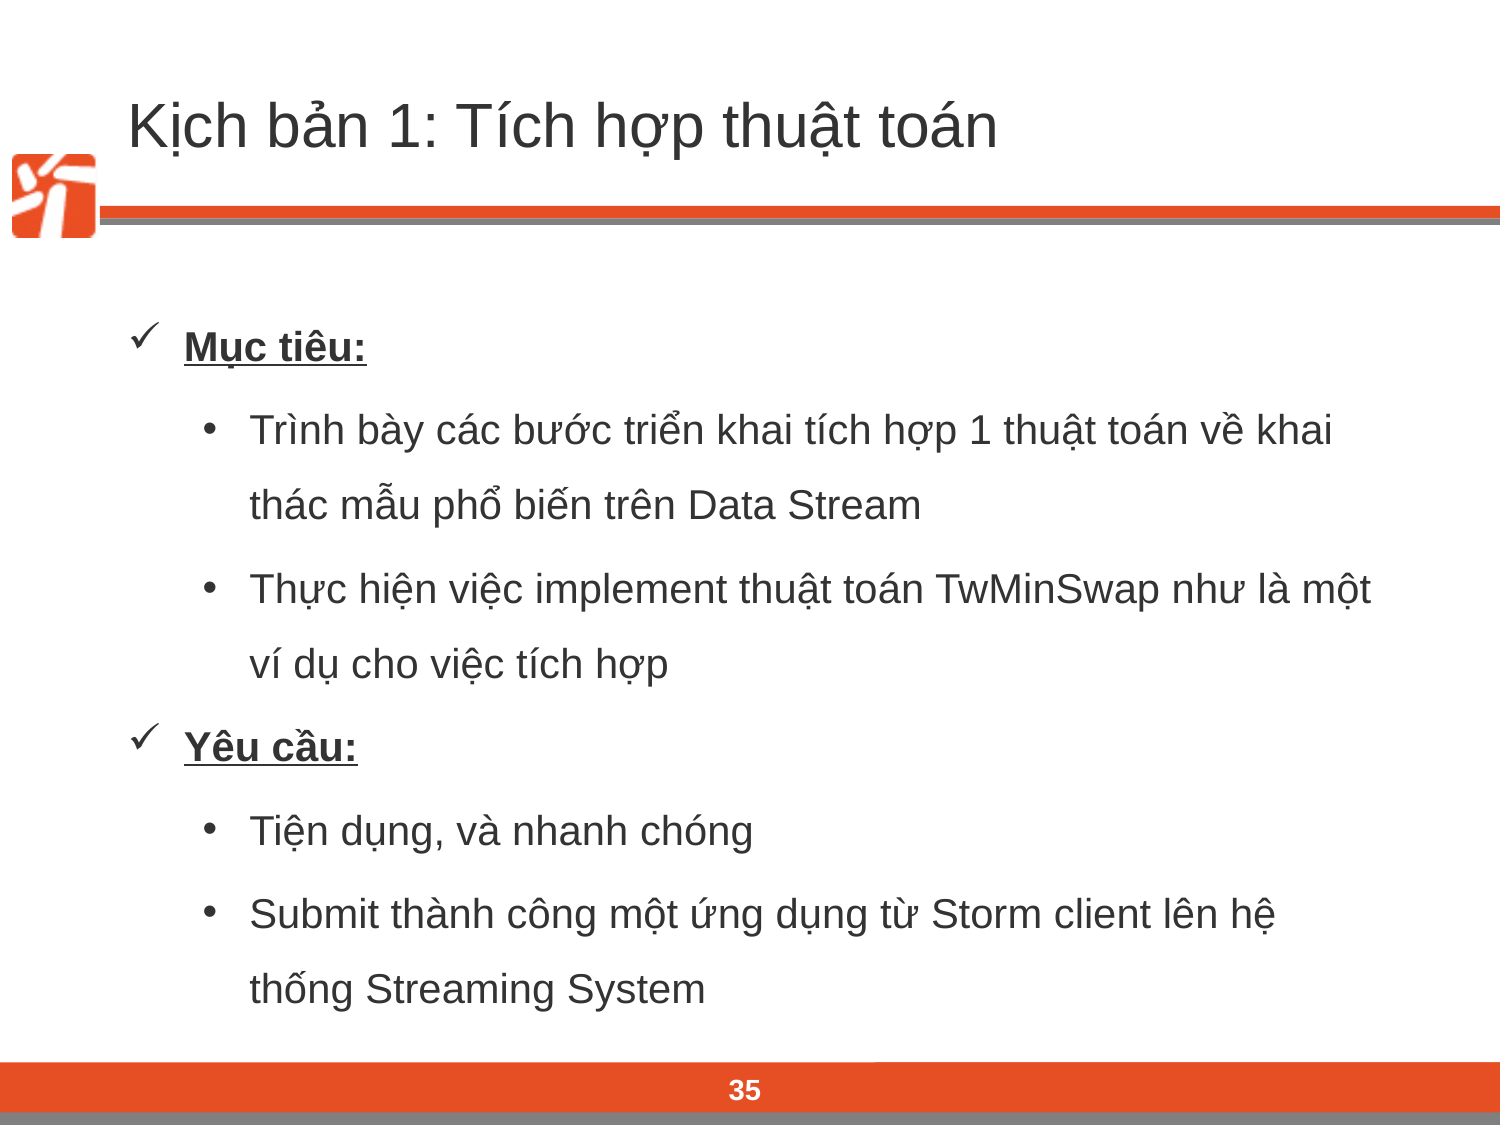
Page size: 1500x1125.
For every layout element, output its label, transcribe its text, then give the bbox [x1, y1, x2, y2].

list Mục tiêu: Trình bày các bước triển khai tích hợp 1 thuật toán về khai thác mẫu phổ biến trên Data Stream Thực hiện việc implement thuật toán TwMinSwap như là một ví dụ cho việc tích hợp Yêu cầu: Tiện dụng, và nhanh chóng Submit thành công một ứng dụng từ Storm client lên hệ thống Streaming System [112, 287, 1388, 1001]
title Kịch bản 1: Tích hợp thuật toán [112, 64, 1388, 182]
picture [12, 154, 98, 238]
